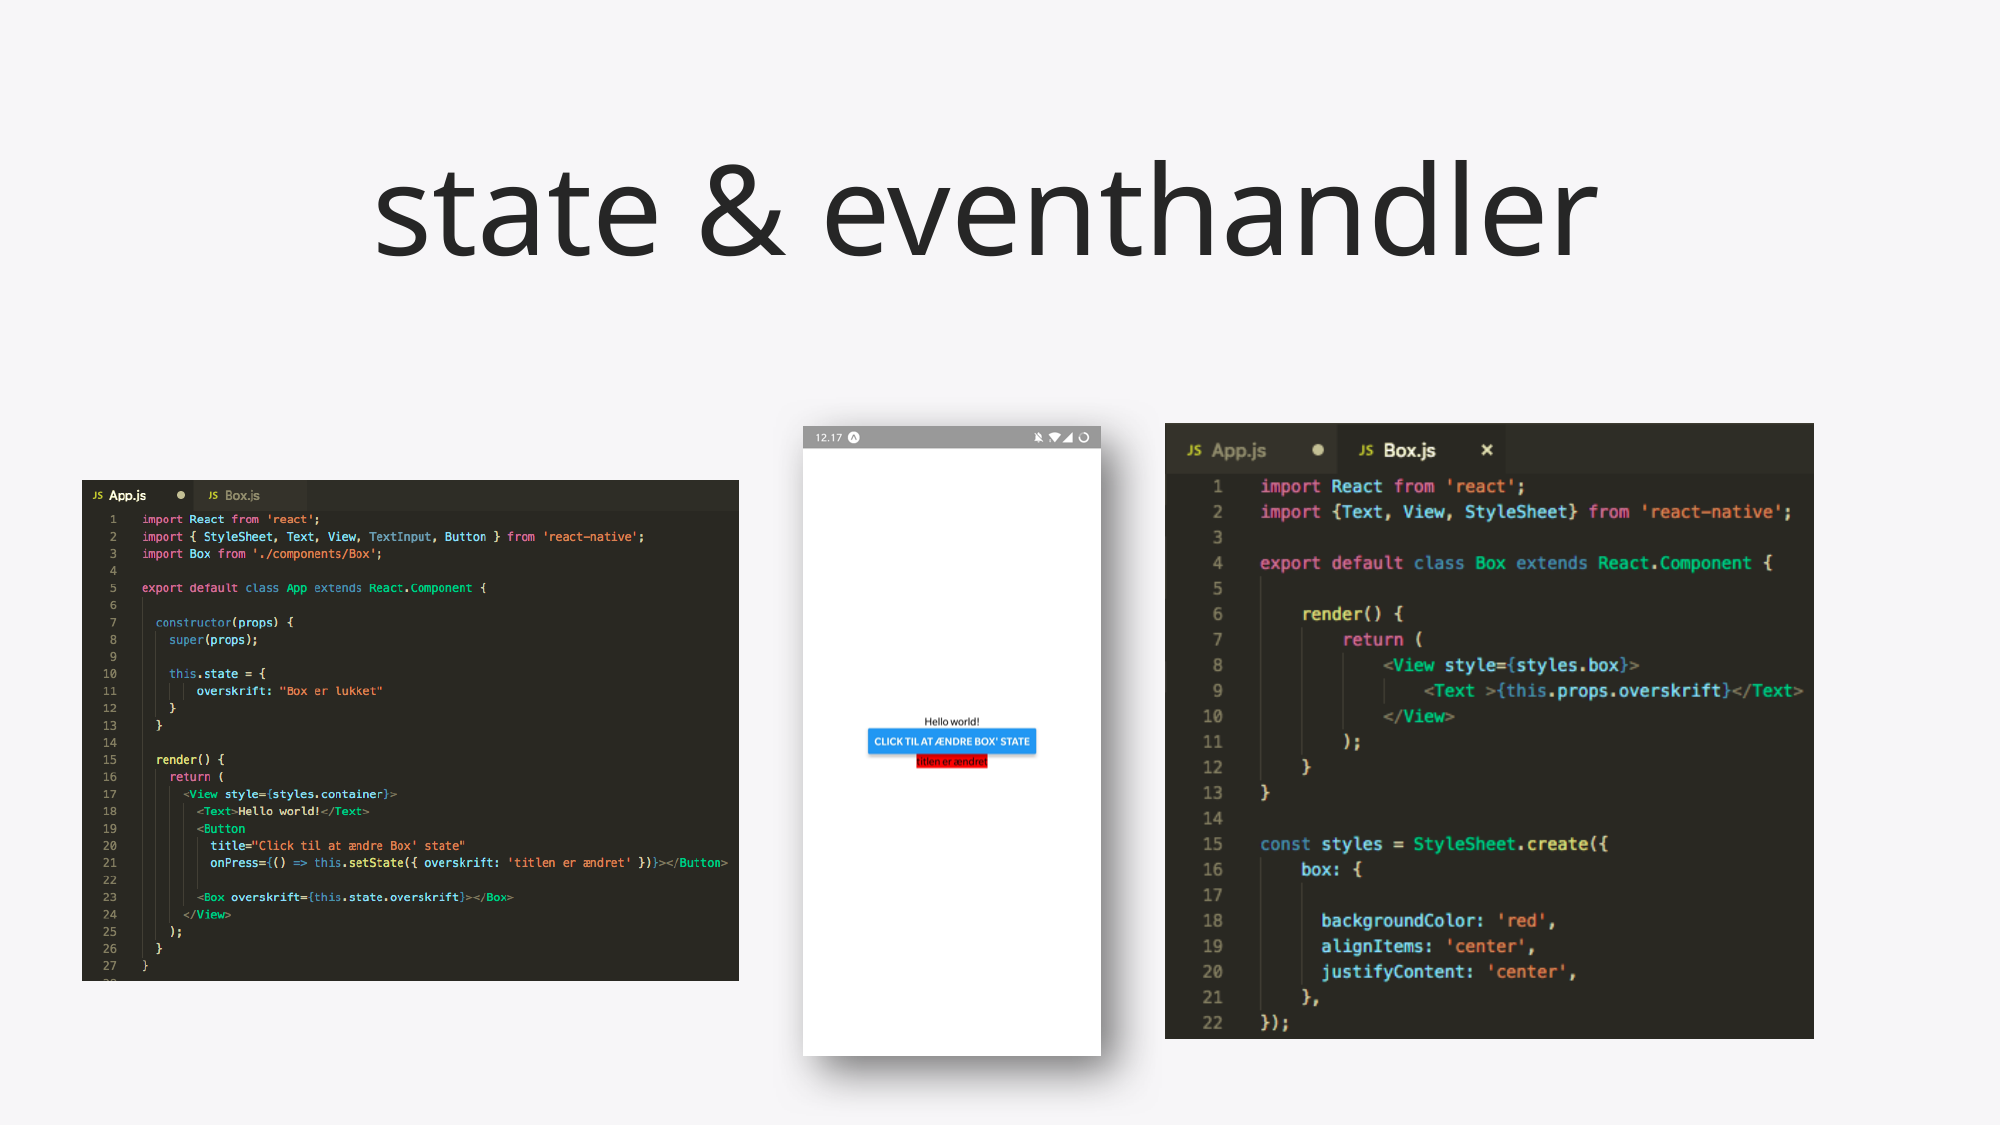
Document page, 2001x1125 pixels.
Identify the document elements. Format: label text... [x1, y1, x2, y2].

picture [803, 426, 1101, 1056]
picture [82, 480, 739, 981]
text_box state & eventhandler [236, 122, 1737, 290]
picture [1165, 423, 1814, 1039]
